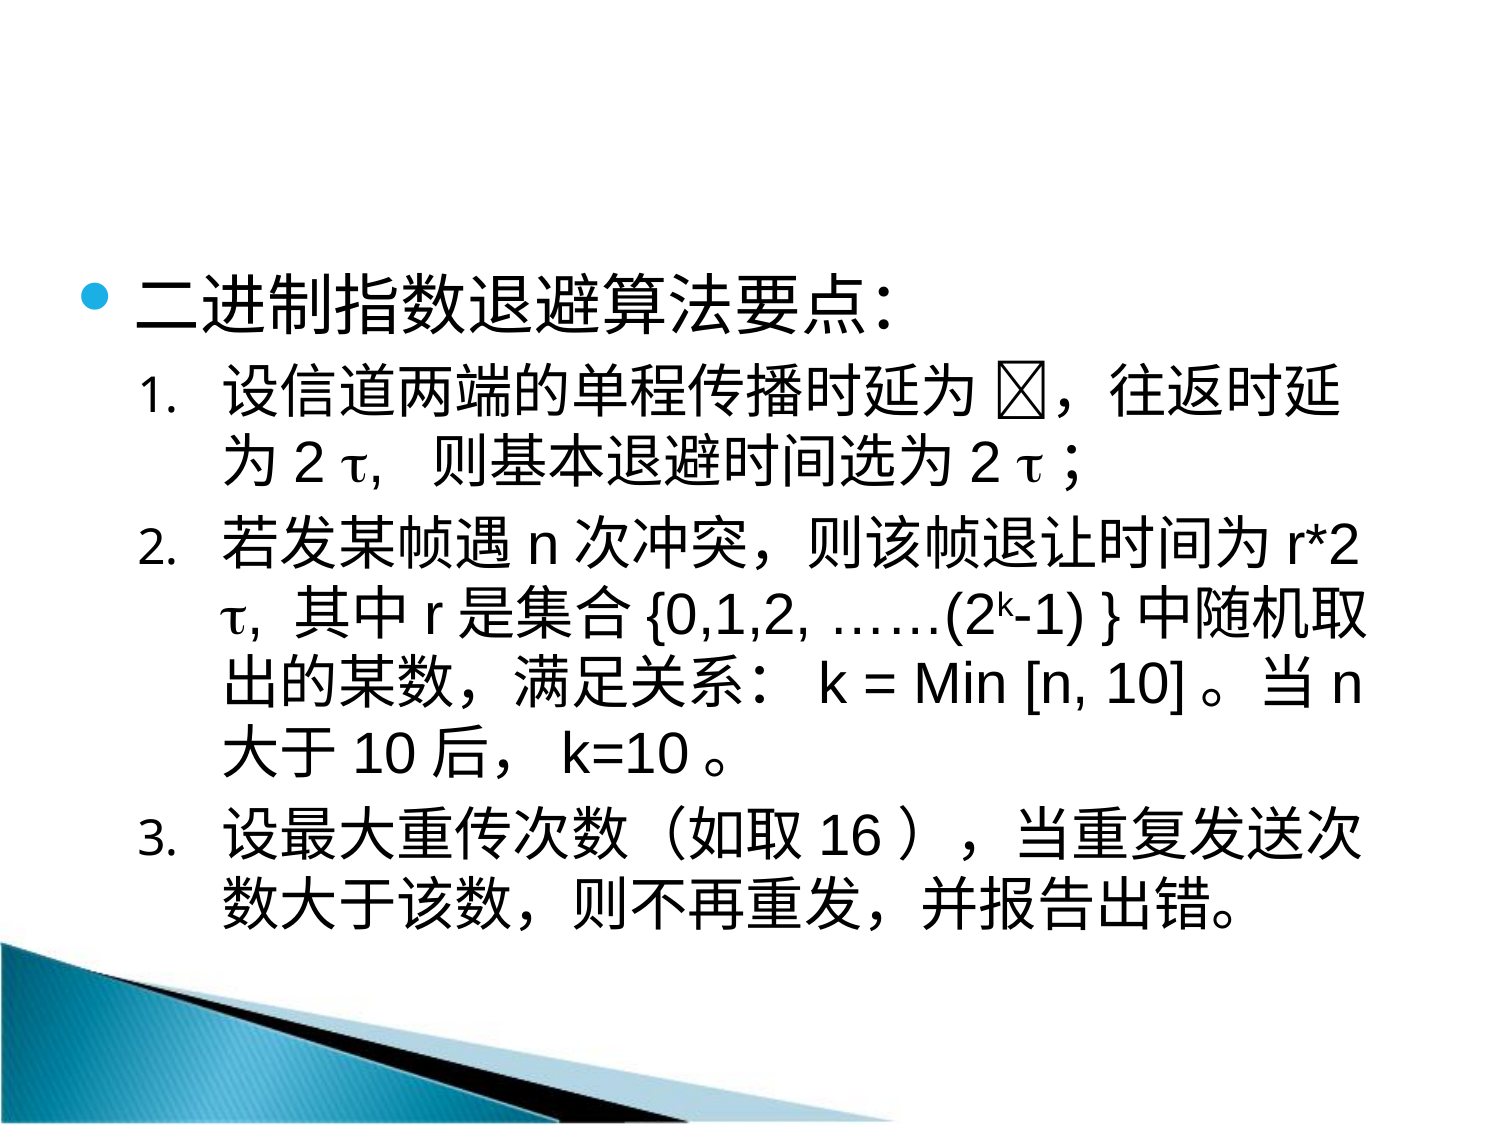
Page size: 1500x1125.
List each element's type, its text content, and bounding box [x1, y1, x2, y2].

picture [0, 823, 914, 1125]
list 二进制指数退避算法要点： 设信道两端的单程传播时延为 ，往返时延为2 , 则基本退避时间选为2 ； 若发某帧遇n次冲突，则该帧退让时间为r*2 , 其中r是集合{0,1,2, ……(2k-1) }中随机取出的某数，满足关系：k = Min [n, 10]。当n大于10后，k=10。 设最大重传次数（如取16），当重复发送次数大于该数，则不再重发，并报告出错。 [62, 254, 1413, 998]
